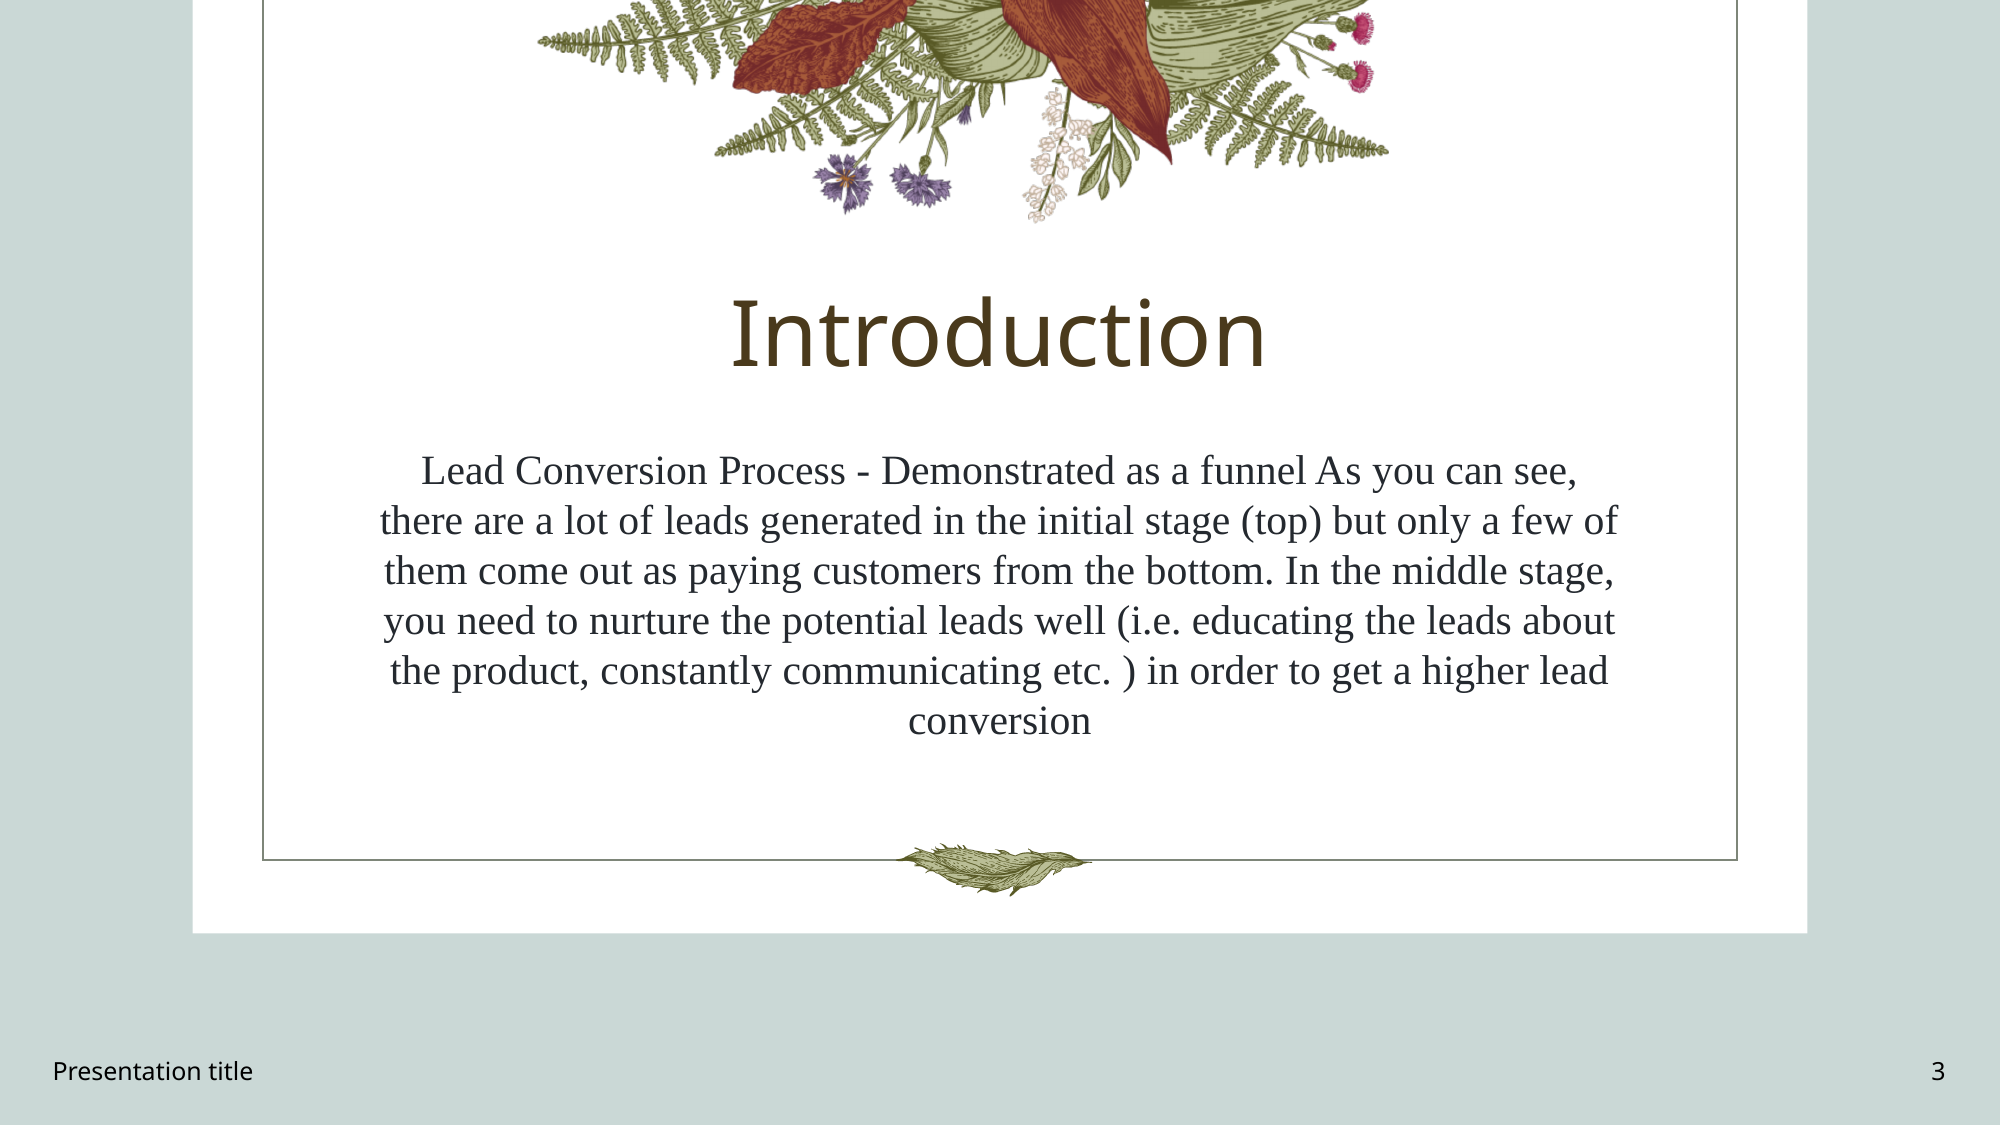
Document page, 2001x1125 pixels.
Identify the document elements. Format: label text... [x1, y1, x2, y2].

footer Presentation title [37, 1042, 713, 1103]
picture [535, 0, 1416, 228]
slide_number 3 [1510, 1042, 1961, 1103]
title Introduction [286, 228, 1714, 446]
list Lead Conversion Process - Demonstrated as a funnel As you can see, there are a lot of leads generated in the initial stage (top) but only a few of them come out as paying customers from the bottom. In the middle stage, you need to nurture the potential leads well (i.e. educating the leads about the product, constantly communicating etc. ) in order to get a higher lead conversion [364, 435, 1636, 878]
picture [894, 878, 1093, 897]
